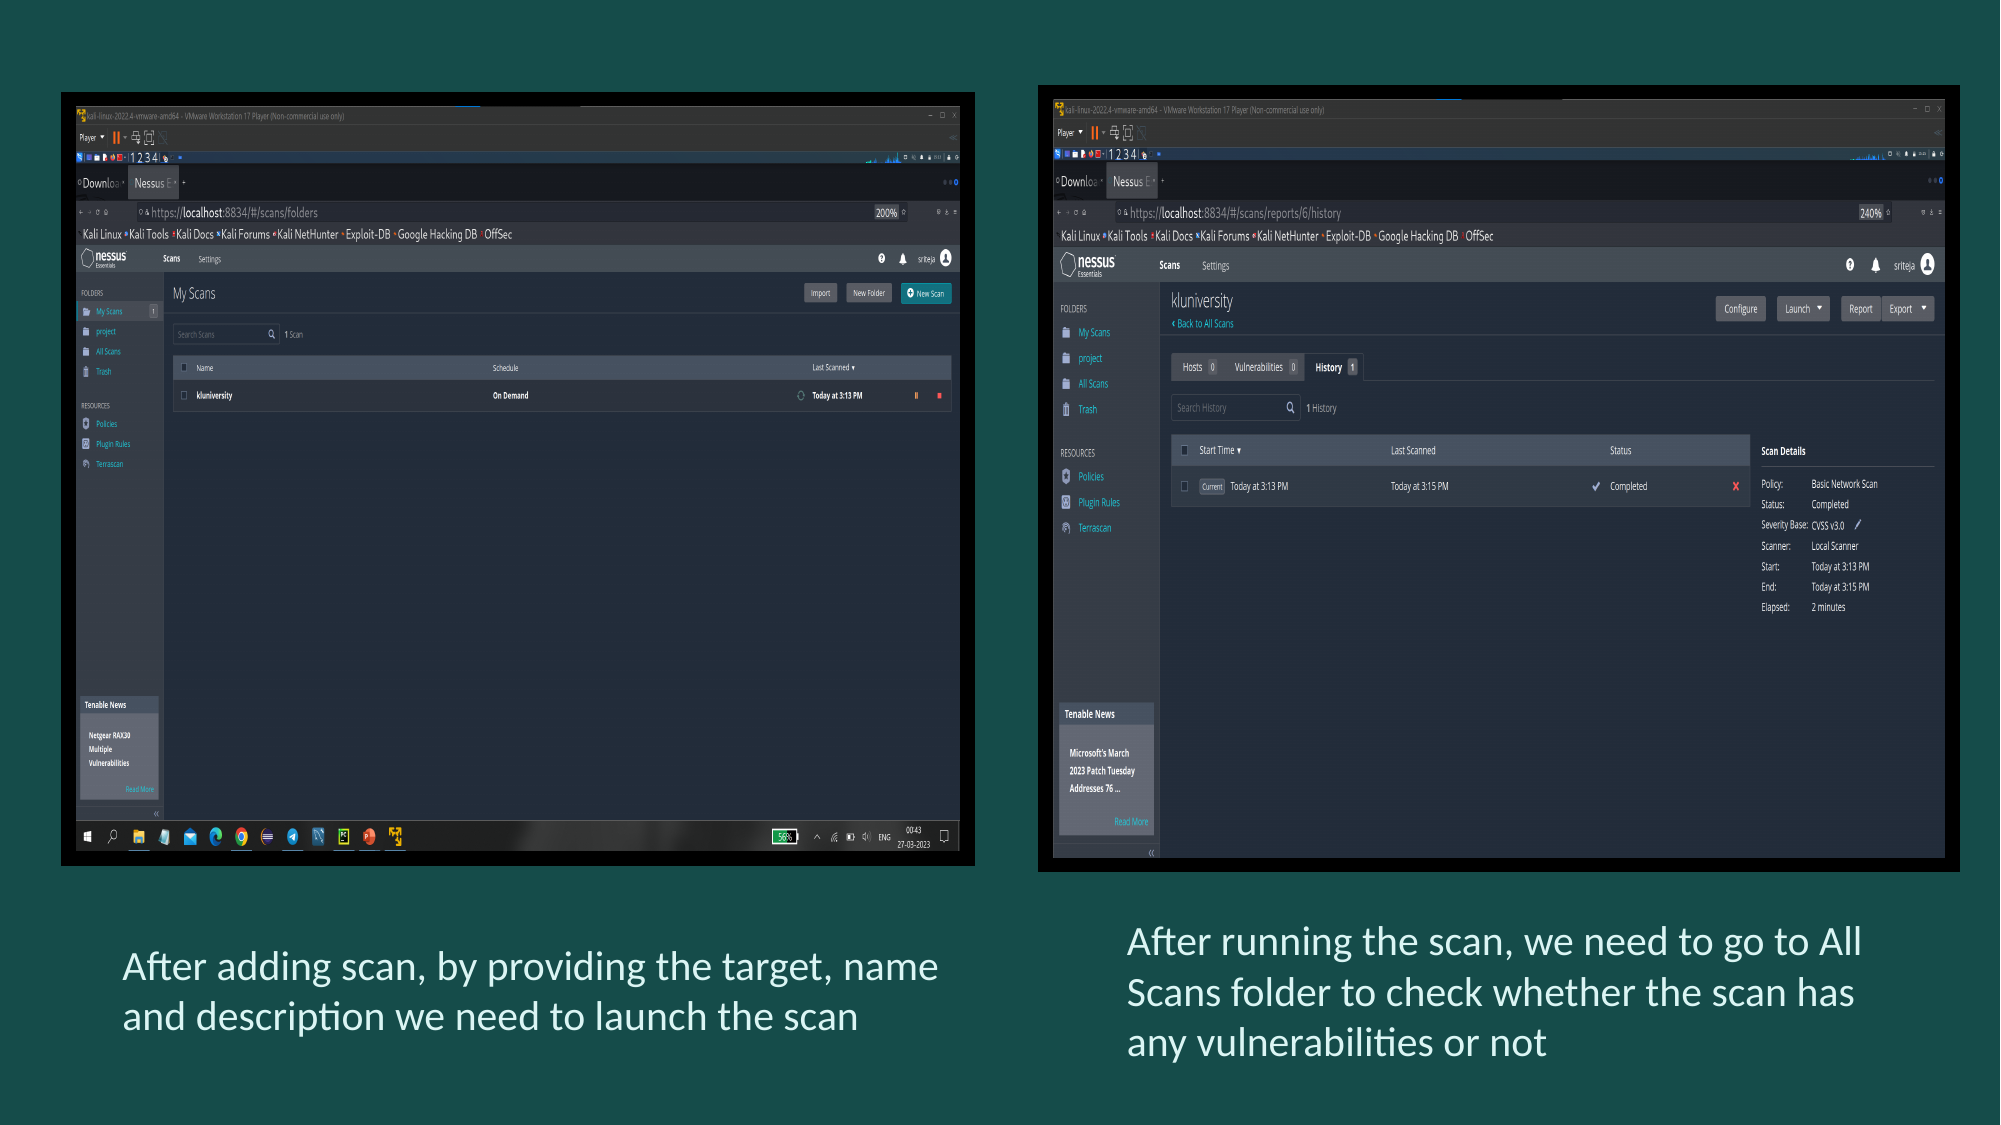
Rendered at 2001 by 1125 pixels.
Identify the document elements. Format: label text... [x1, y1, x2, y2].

text_box After running the scan, we need to go to All Scans folder to check whether the scan has any vulnerabilities or not [1112, 906, 1900, 1072]
text_box After adding scan, by providing the target, name and description we need to launch the scan [107, 931, 975, 1047]
picture [75, 106, 961, 852]
picture [1052, 99, 1946, 858]
